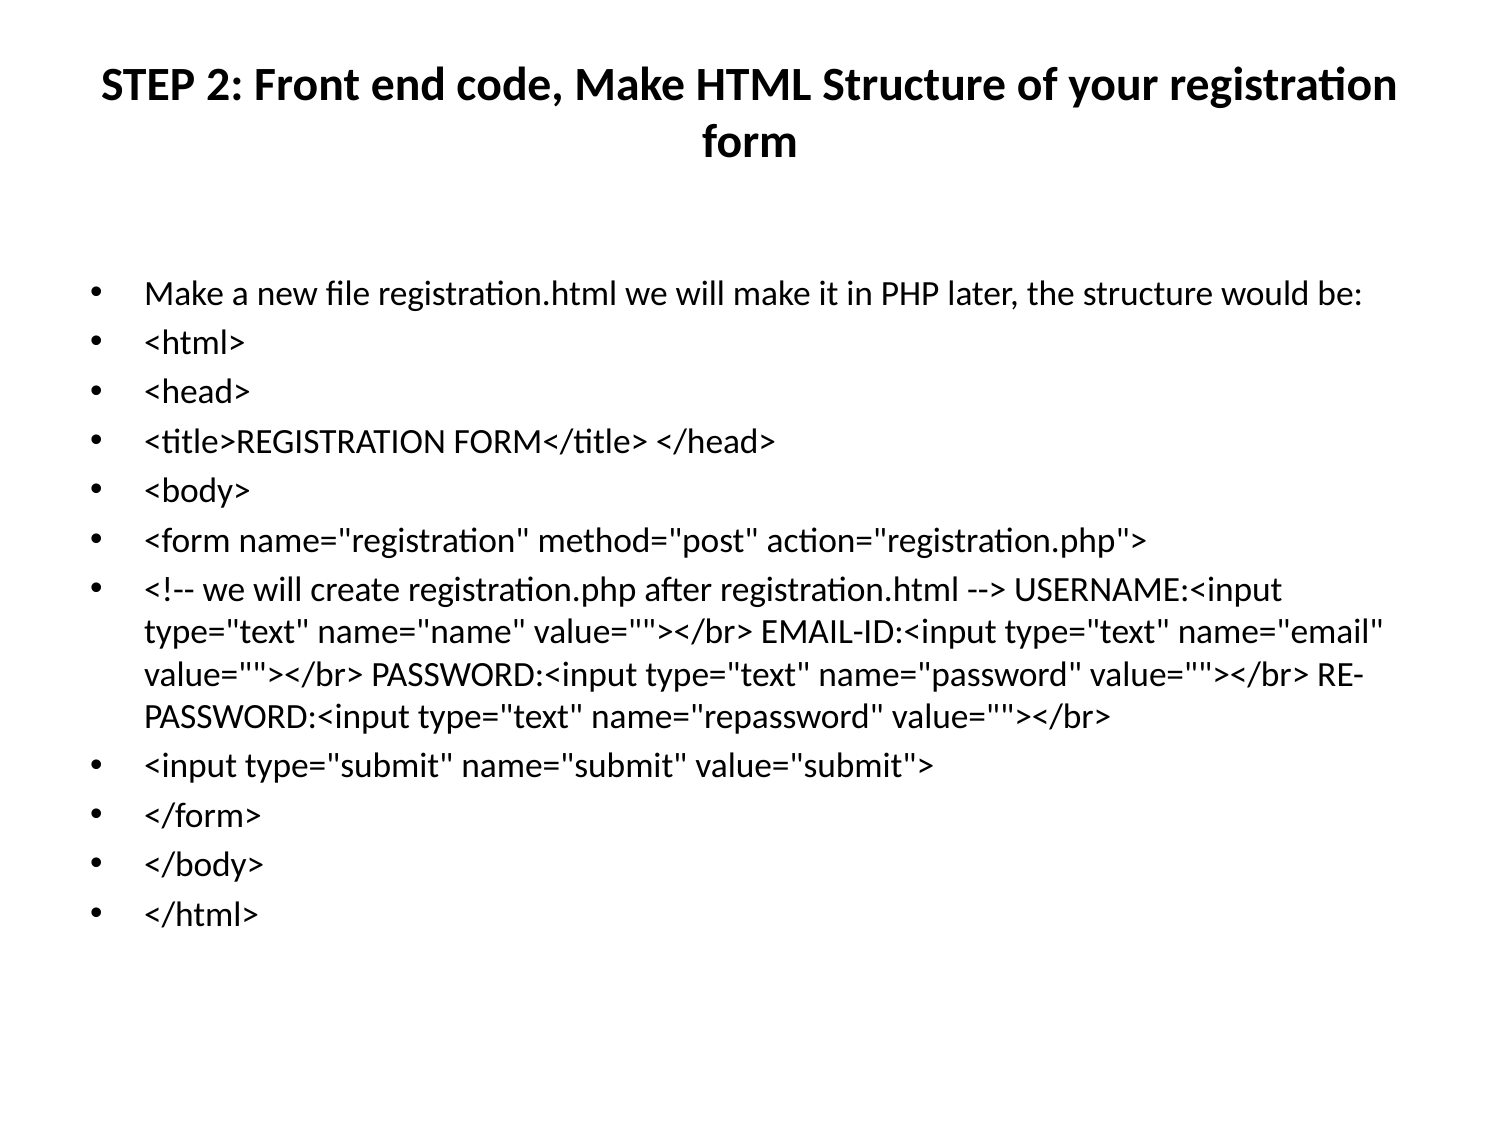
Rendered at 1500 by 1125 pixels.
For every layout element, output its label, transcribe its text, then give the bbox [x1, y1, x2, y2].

title STEP 2: Front end code, Make HTML Structure of your registration form [75, 45, 1425, 233]
list Make a new file registration.html we will make it in PHP later, the structure would be: <html> <head> <title>REGISTRATION FORM</title> </head> <body> <form name="registration" method="post" action="registration.php"> <!-- we will create registration.php after registration.html --> USERNAME:<input type="text" name="name" value=""></br> EMAIL-ID:<input type="text" name="email" value=""></br> PASSWORD:<input type="text" name="password" value=""></br> RE-PASSWORD:<input type="text" name="repassword" value=""></br> <input type="submit" name="submit" value="submit"> </form> </body> </html> [75, 262, 1425, 1005]
